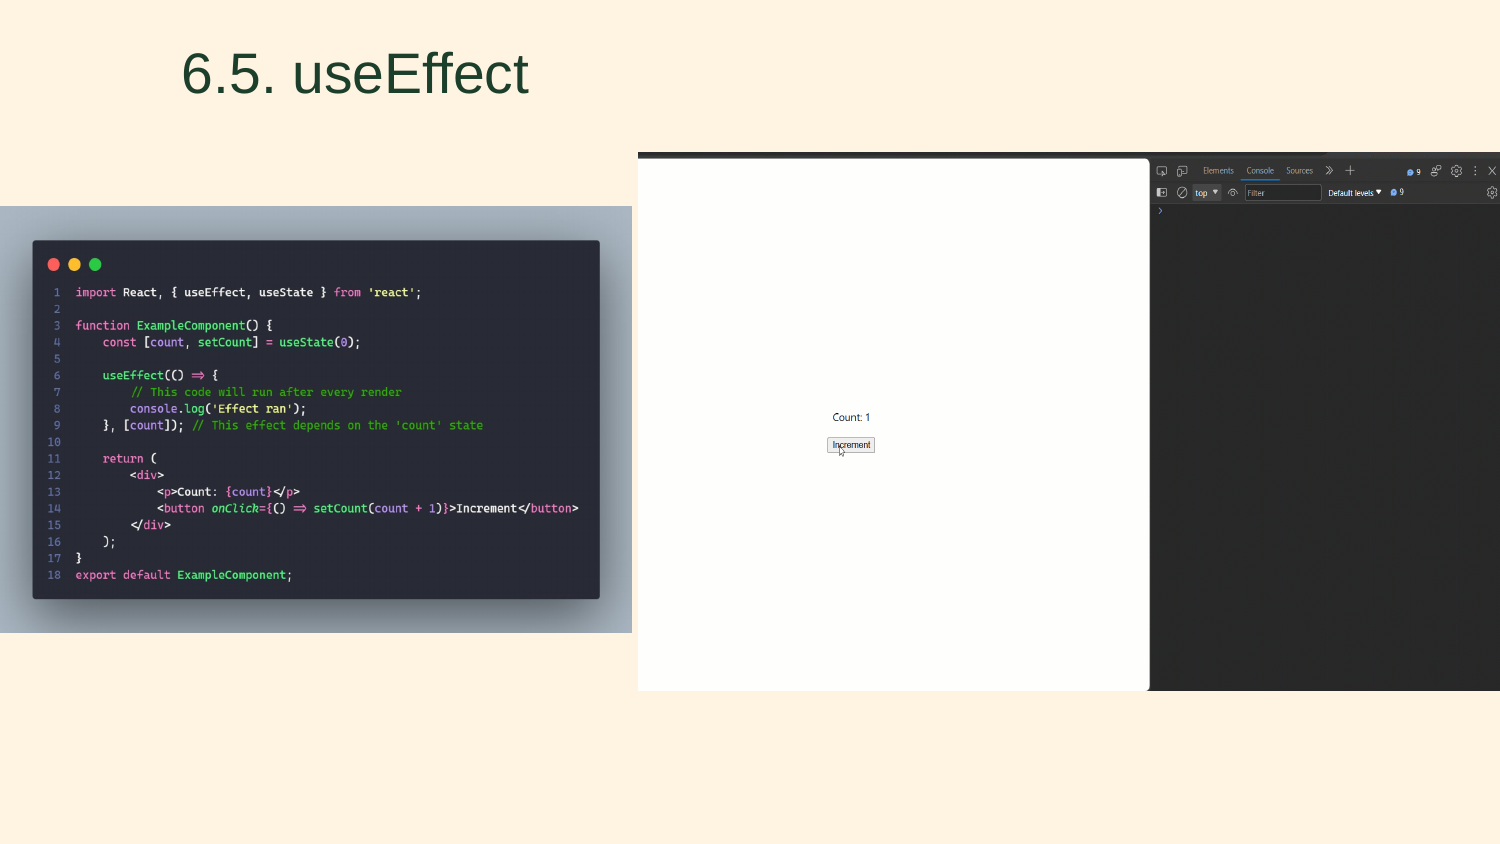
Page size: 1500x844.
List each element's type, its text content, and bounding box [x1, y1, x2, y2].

title 6.5. useEffect [120, 30, 591, 111]
picture [0, 205, 633, 633]
picture [637, 152, 1500, 692]
